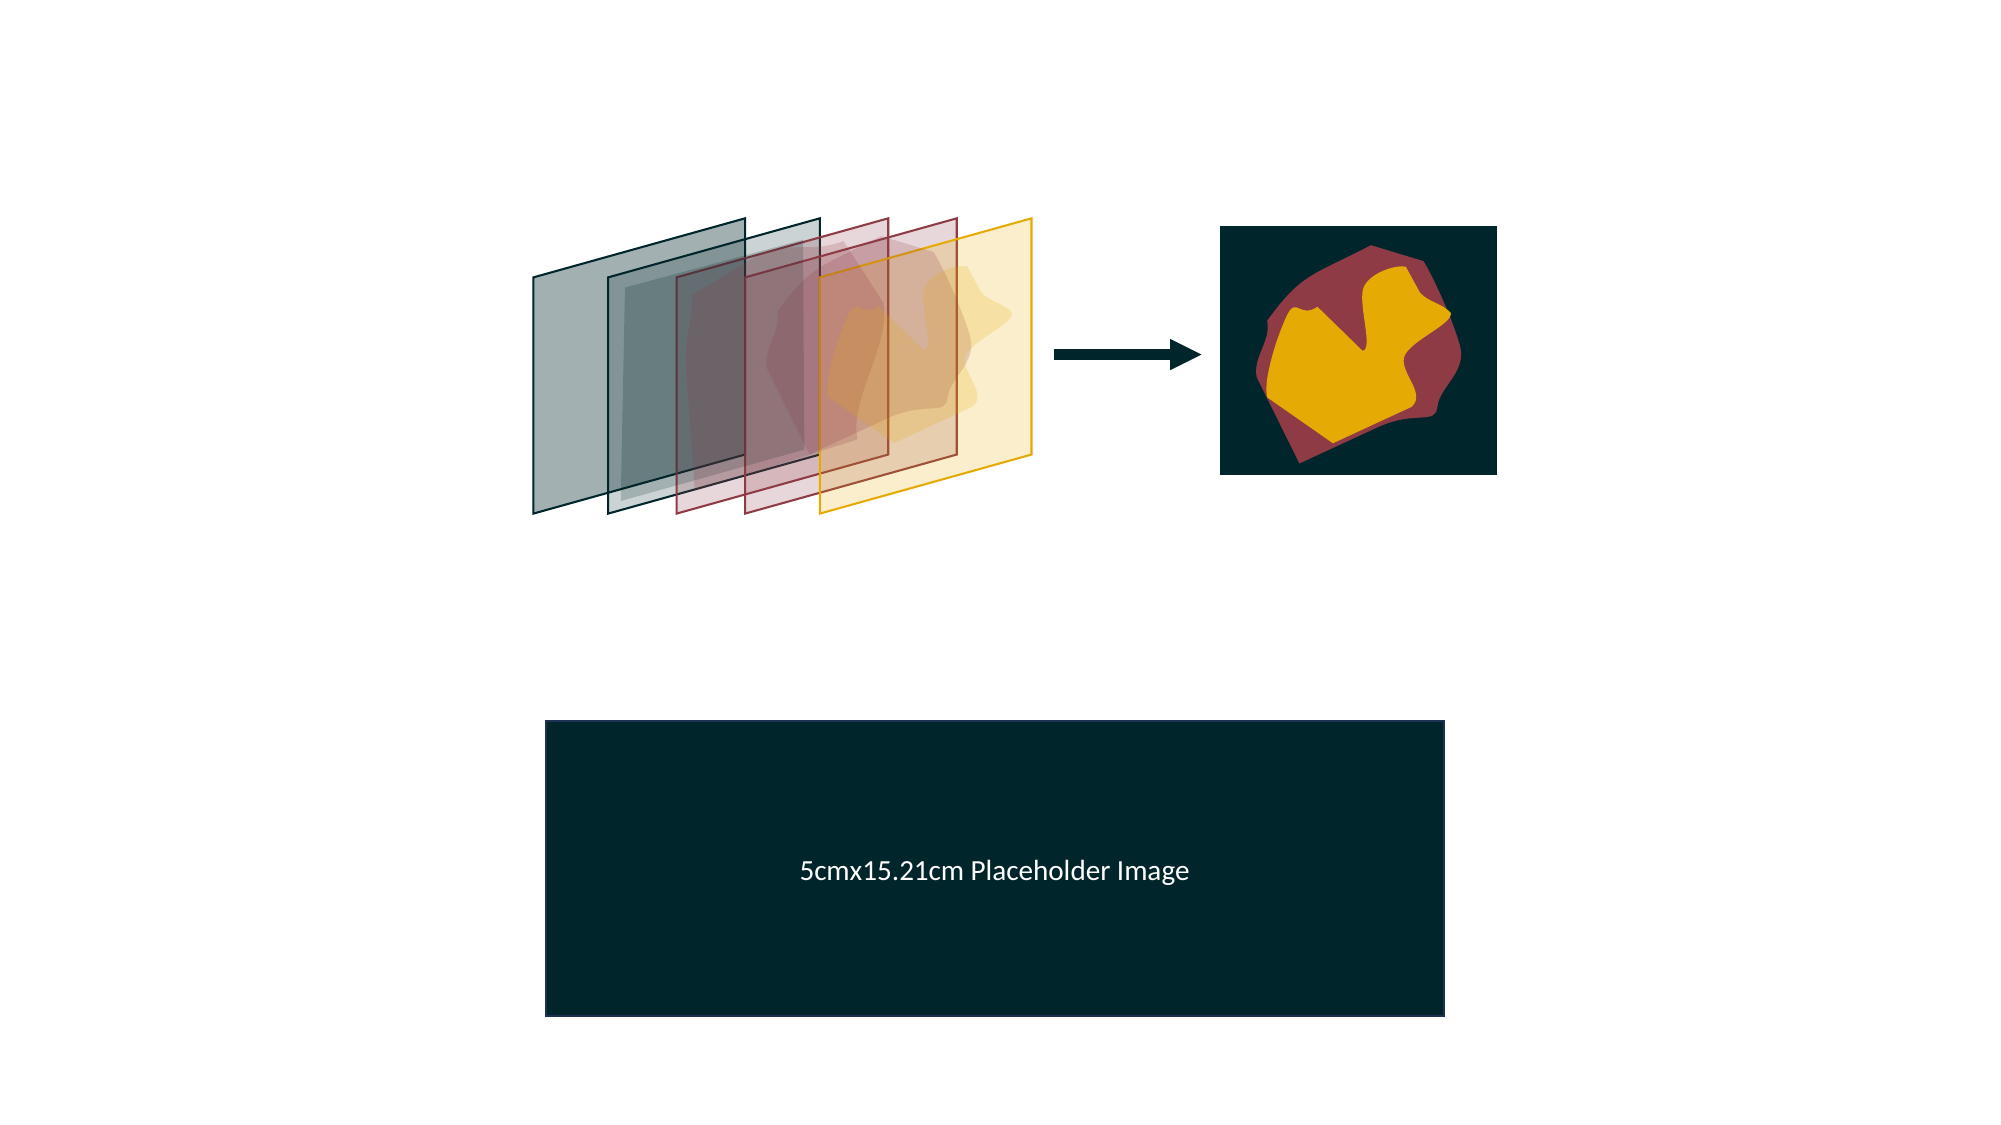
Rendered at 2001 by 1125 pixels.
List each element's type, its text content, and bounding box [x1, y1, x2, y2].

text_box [533, 218, 1497, 514]
text_box 5cmx15.21cm Placeholder Image [545, 720, 1445, 1017]
